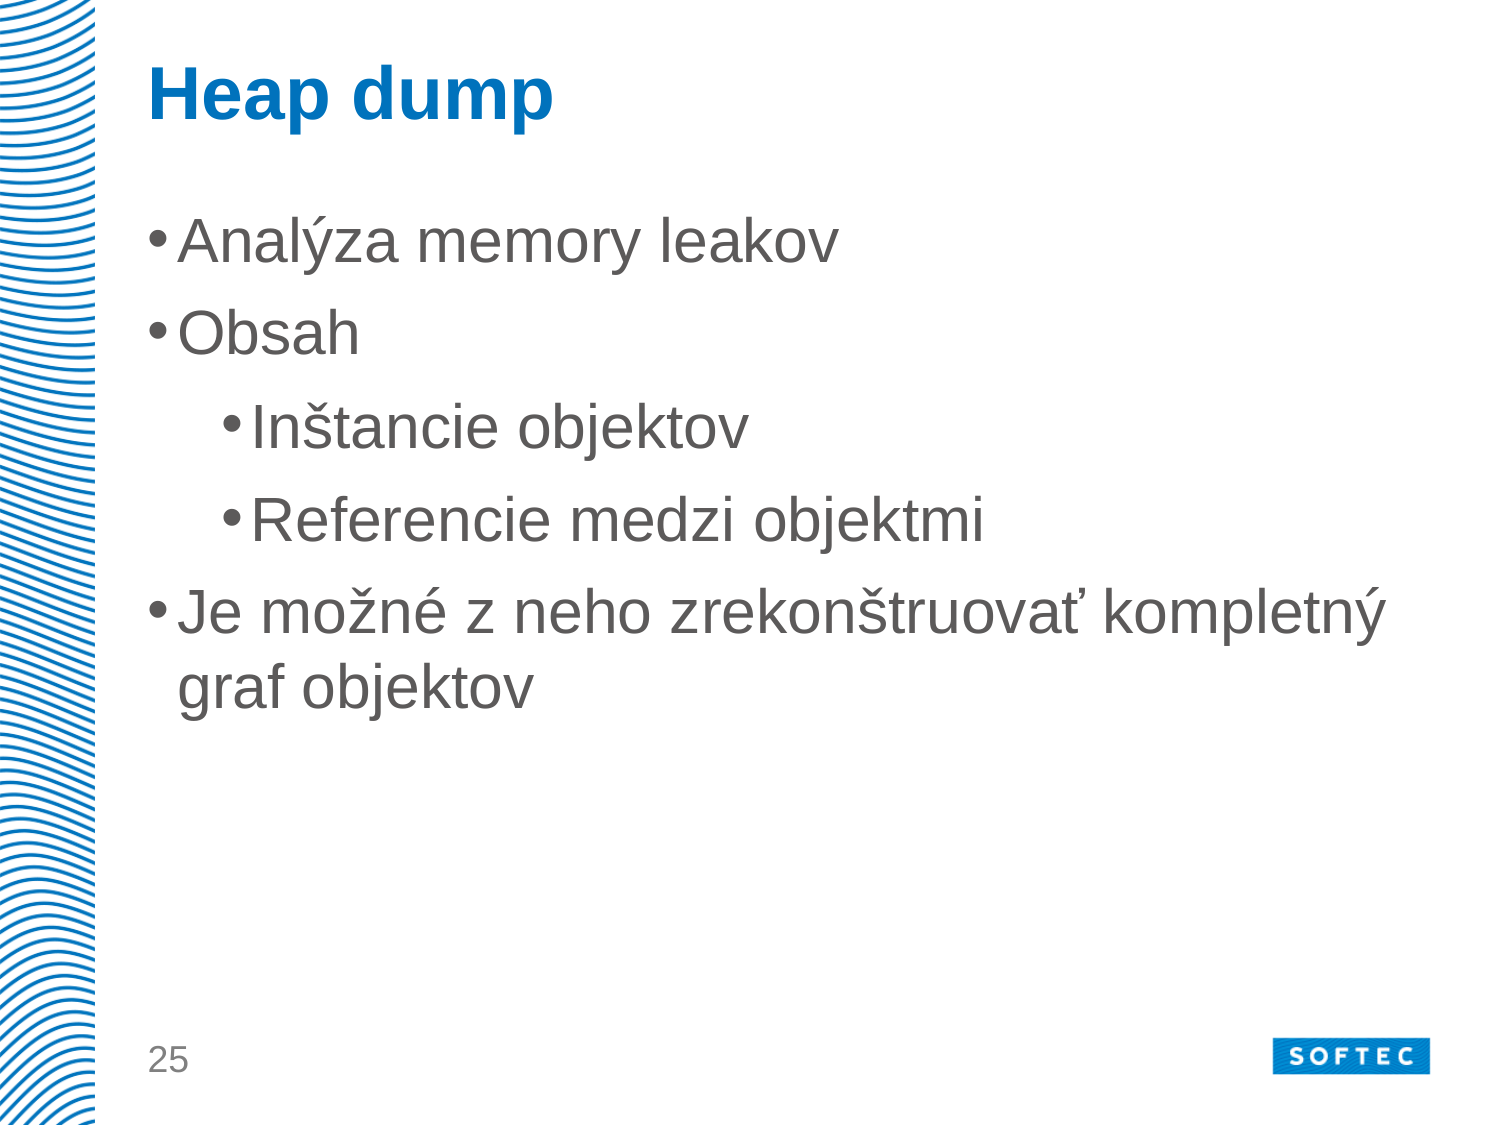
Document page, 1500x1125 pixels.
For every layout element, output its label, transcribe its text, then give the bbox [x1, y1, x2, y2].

picture [1269, 1034, 1473, 1107]
picture [0, 0, 95, 1125]
list Analýza memory leakov Obsah Inštancie objektov Referencie medzi objektmi Je možné z neho zrekonštruovať kompletný graf objektov [147, 200, 1412, 988]
title Heap dump [147, 55, 1412, 166]
